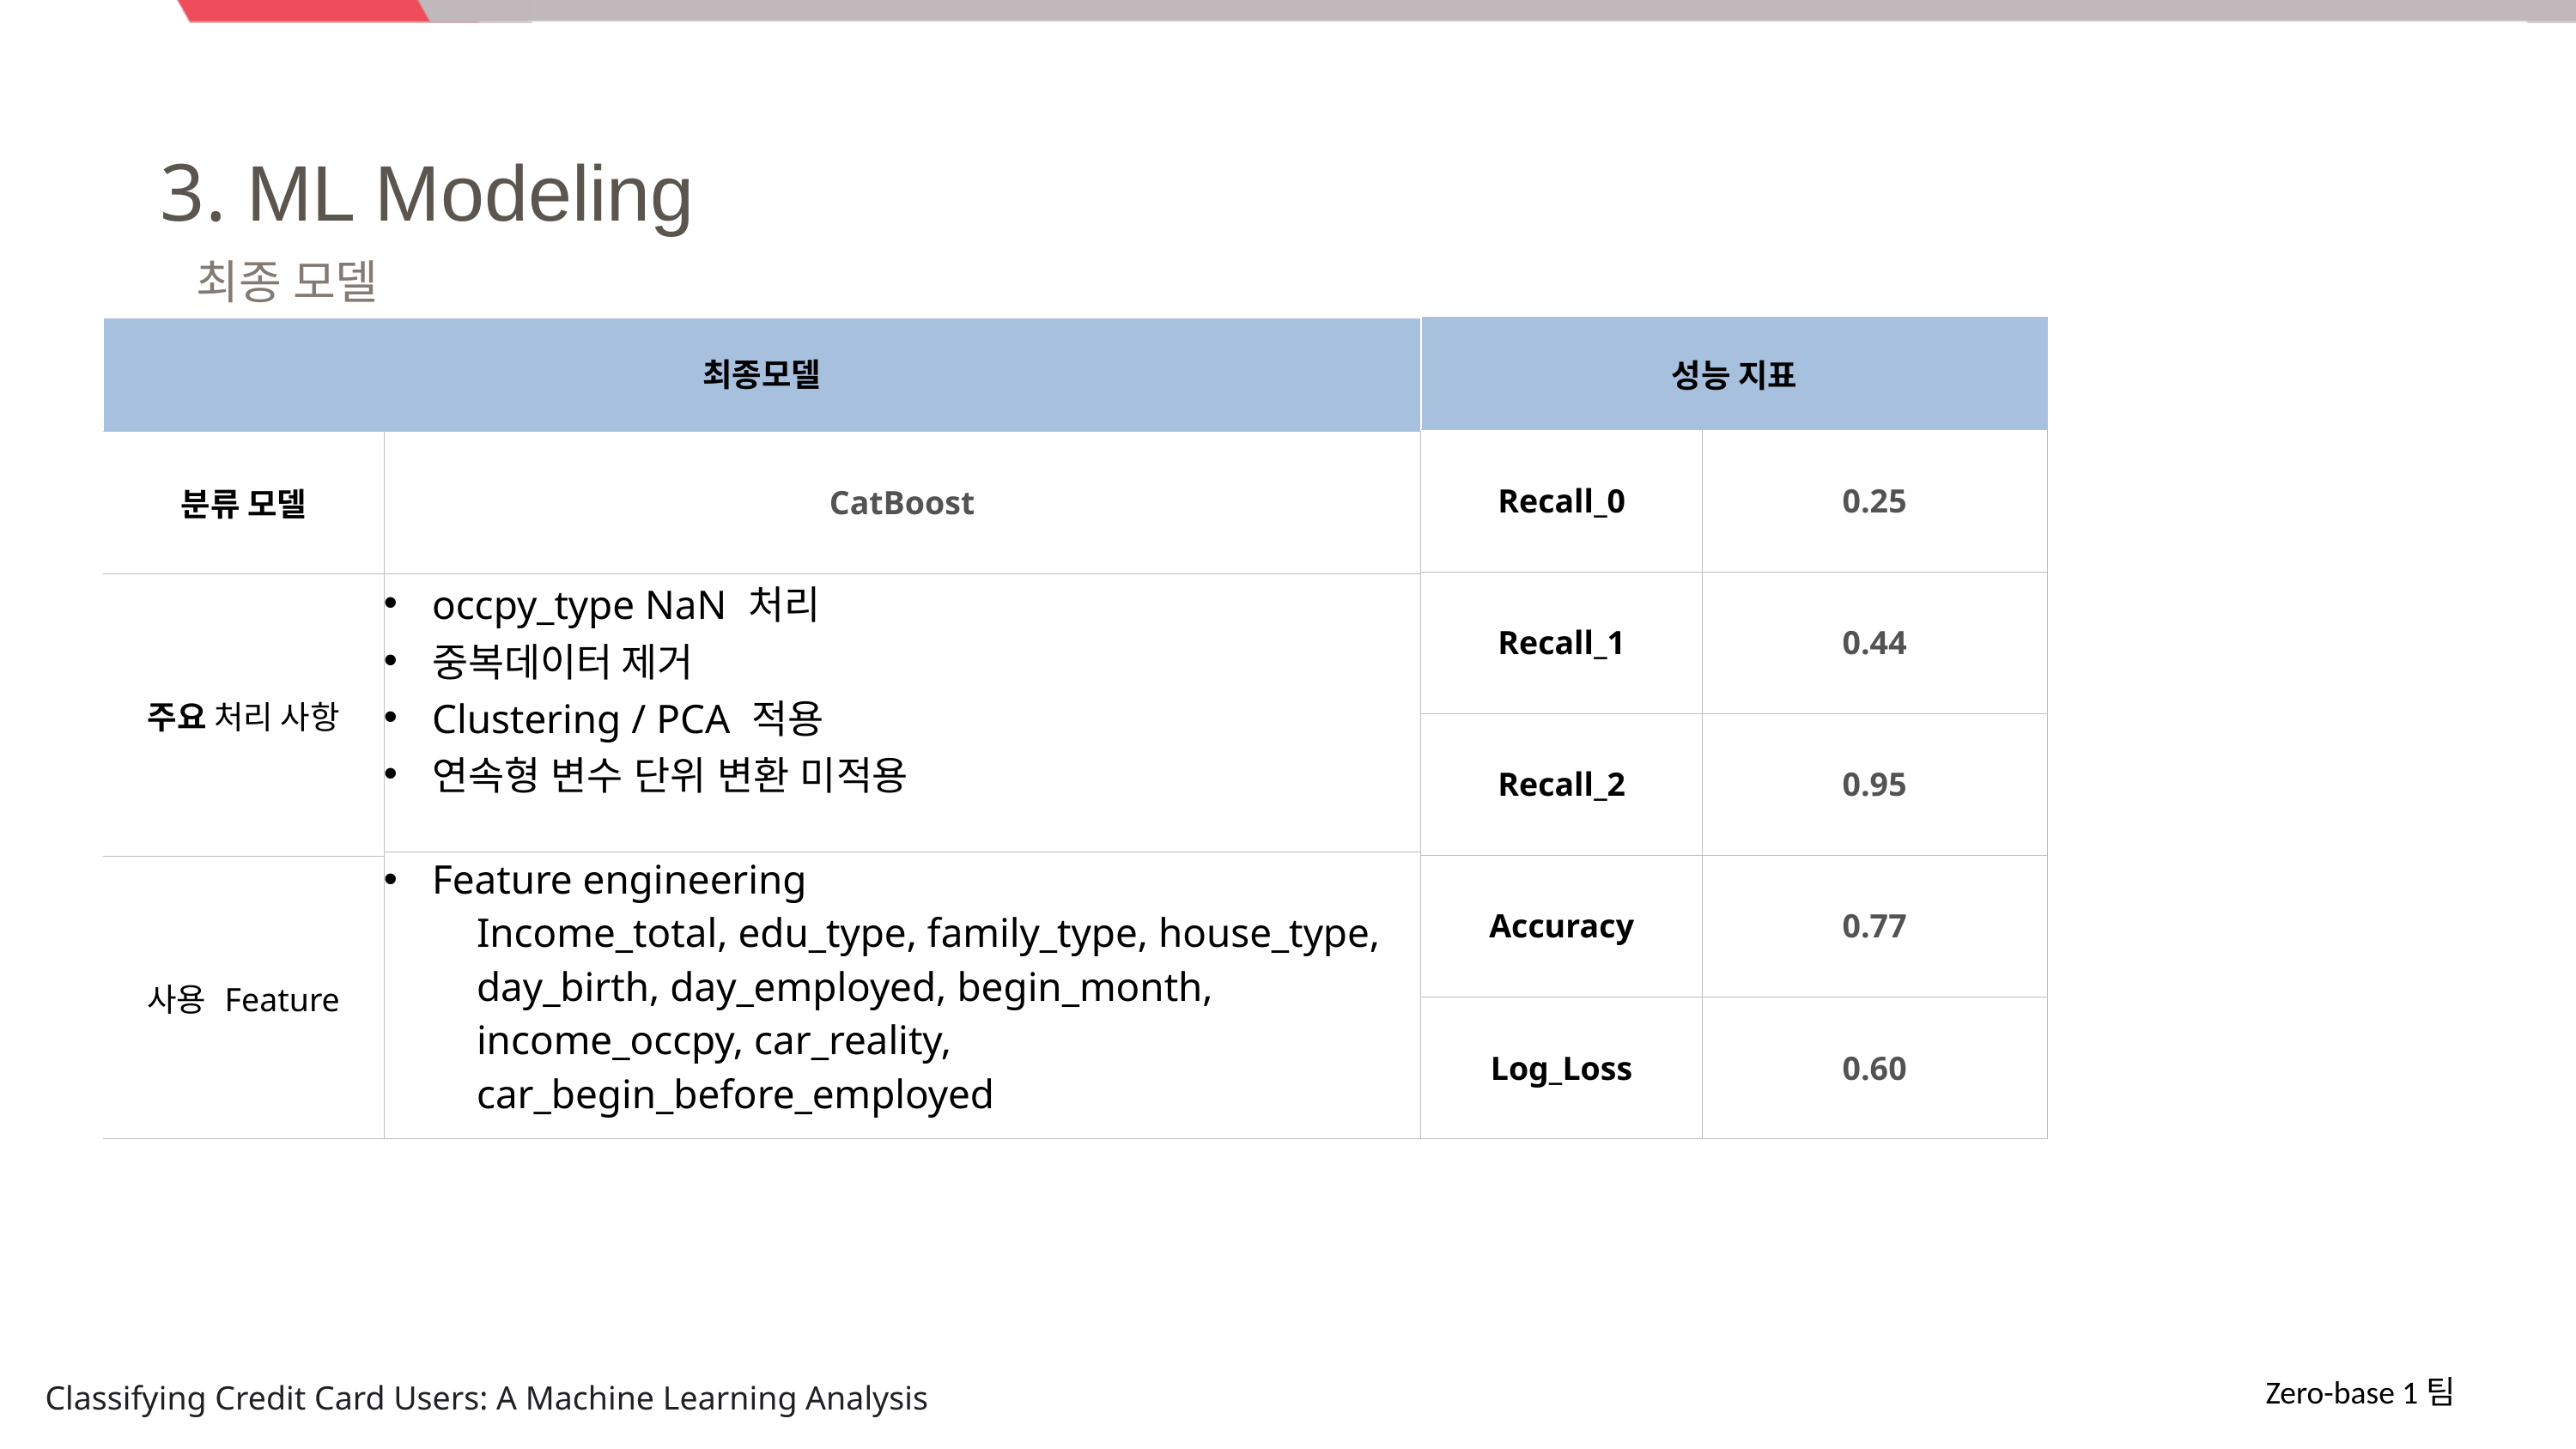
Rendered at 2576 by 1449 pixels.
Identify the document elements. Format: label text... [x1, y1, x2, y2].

table_cell 0.44 [1703, 573, 2047, 713]
table_header 성능 지표 [1422, 318, 2047, 429]
table_cell 0.95 [1703, 714, 2047, 855]
table_cell Recall_1 [1422, 573, 1702, 713]
text_box Zero-base 1팀 [1288, 1365, 2463, 1417]
text_box Classifying Credit Card Users: A Machine Learning Analysis [39, 1371, 1213, 1423]
table_cell Accuracy [1422, 856, 1702, 997]
text_box 3. ML Modeling [154, 136, 1261, 243]
table_cell 0.25 [1703, 430, 2047, 572]
table_cell occpy_type NaN 처리 중복데이터 제거 Clustering / PCA 적용 연속형 변수 단위 변환 미적용 [385, 574, 1420, 852]
text_box 최종 모델 [190, 246, 810, 315]
picture [167, 0, 2576, 29]
table_cell 주요 처리 사항 [104, 574, 384, 856]
table_header 최종모델 [104, 318, 1420, 431]
table_cell Recall_0 [1422, 430, 1702, 572]
table_cell CatBoost [385, 432, 1420, 573]
table_cell 사용 Feature [104, 857, 384, 1138]
table_cell Log_Loss [1422, 997, 1702, 1138]
table_cell 0.77 [1703, 856, 2047, 997]
table_cell Feature engineering Income_total, edu_type, family_type, house_type, day_birth, day_employed, begin_month, income_occpy, car_reality, car_begin_before_employed [385, 852, 1420, 1138]
table_cell Recall_2 [1422, 714, 1702, 855]
table_cell 분류 모델 [104, 432, 384, 573]
table_cell 0.60 [1703, 997, 2047, 1138]
